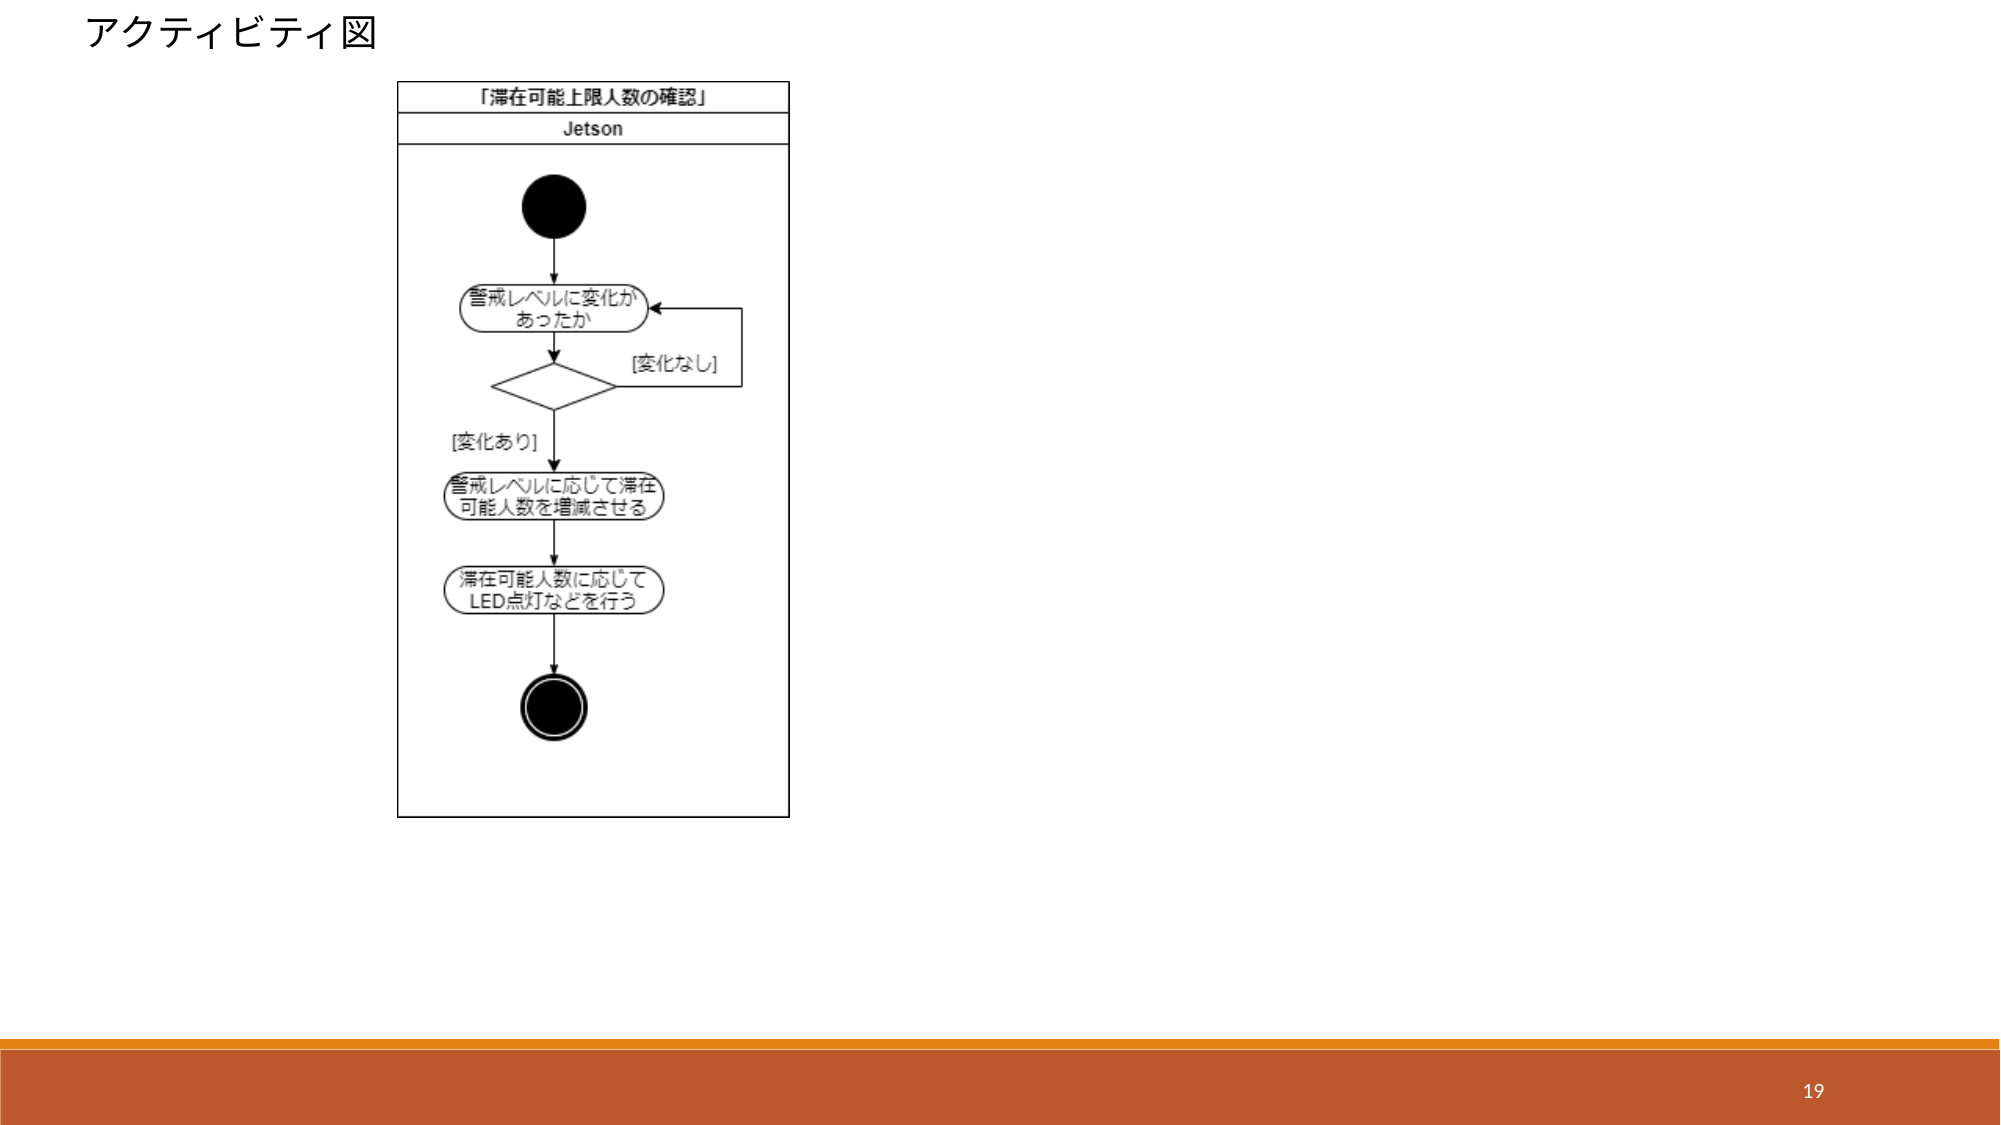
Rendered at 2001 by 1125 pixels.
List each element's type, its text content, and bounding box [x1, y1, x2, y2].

text_box アクティビティ図 [69, 1, 393, 61]
slide_number 19 [1624, 1059, 1840, 1120]
picture [397, 81, 791, 819]
